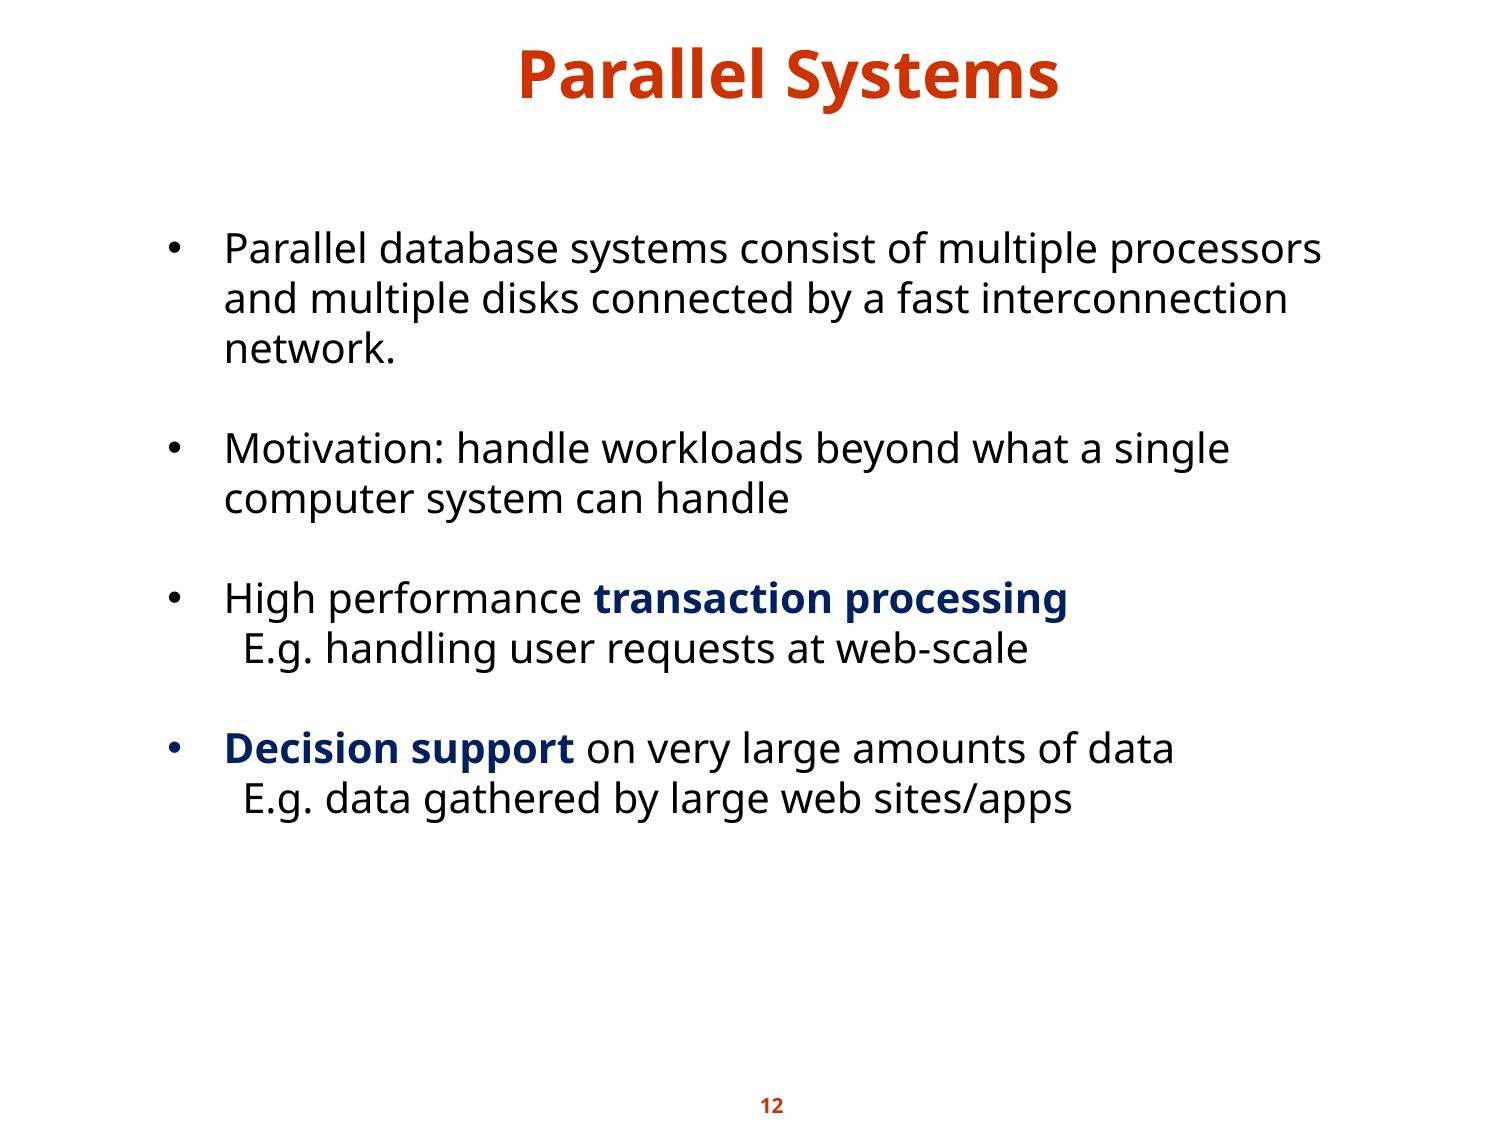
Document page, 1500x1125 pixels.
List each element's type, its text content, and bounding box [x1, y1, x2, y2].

text_box Parallel database systems consist of multiple processors and multiple disks connected by a fast interconnection network. Motivation: handle workloads beyond what a single computer system can handle High performance transaction processing E.g. handling user requests at web-scale Decision support on very large amounts of data E.g. data gathered by large web sites/apps [152, 214, 1406, 880]
title Parallel Systems [126, 19, 1451, 120]
